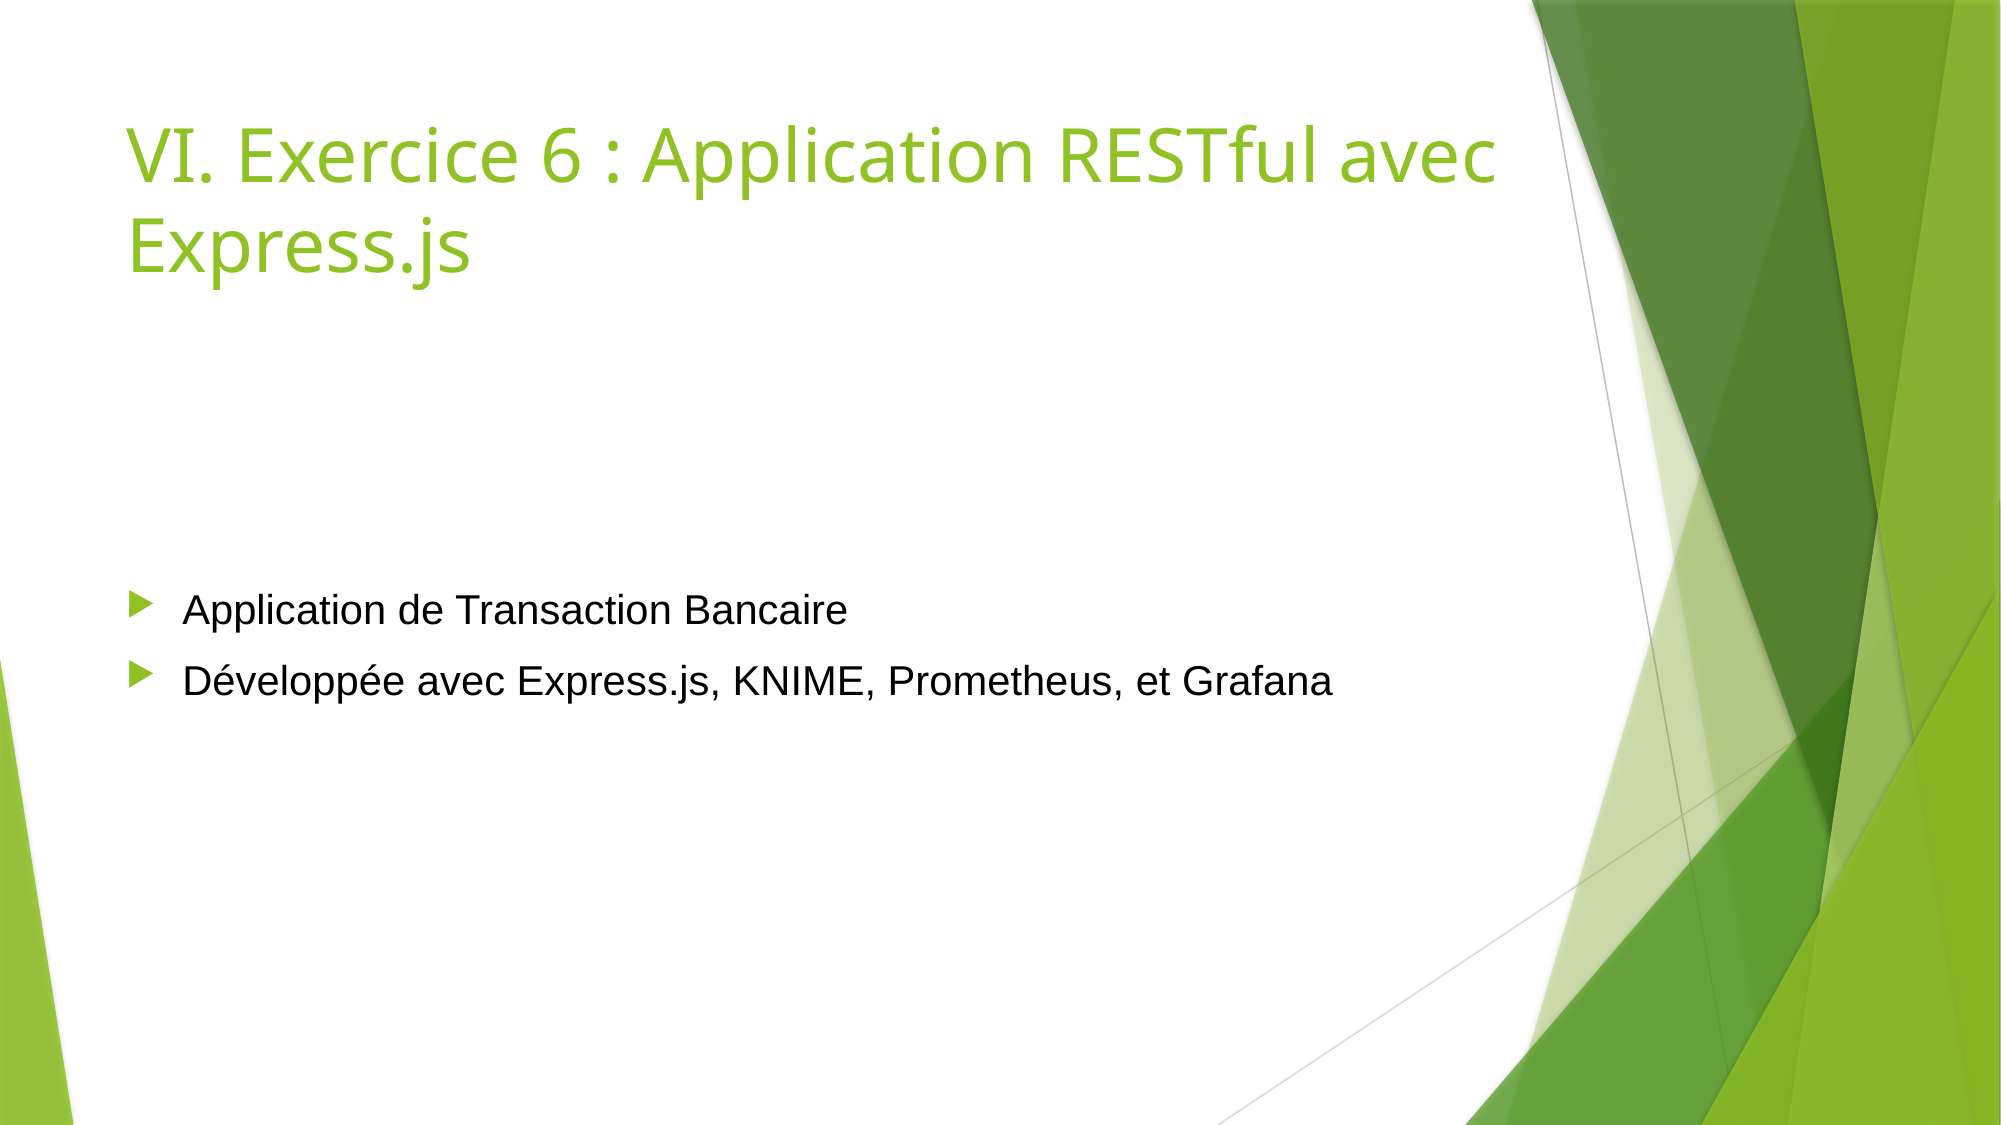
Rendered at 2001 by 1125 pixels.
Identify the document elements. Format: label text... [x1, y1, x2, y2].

list Application de Transaction Bancaire Développée avec Express.js, KNIME, Prometheus, et Grafana [111, 354, 1522, 992]
title VI. Exercice 6 : Application RESTful avec Express.js [111, 99, 1522, 317]
